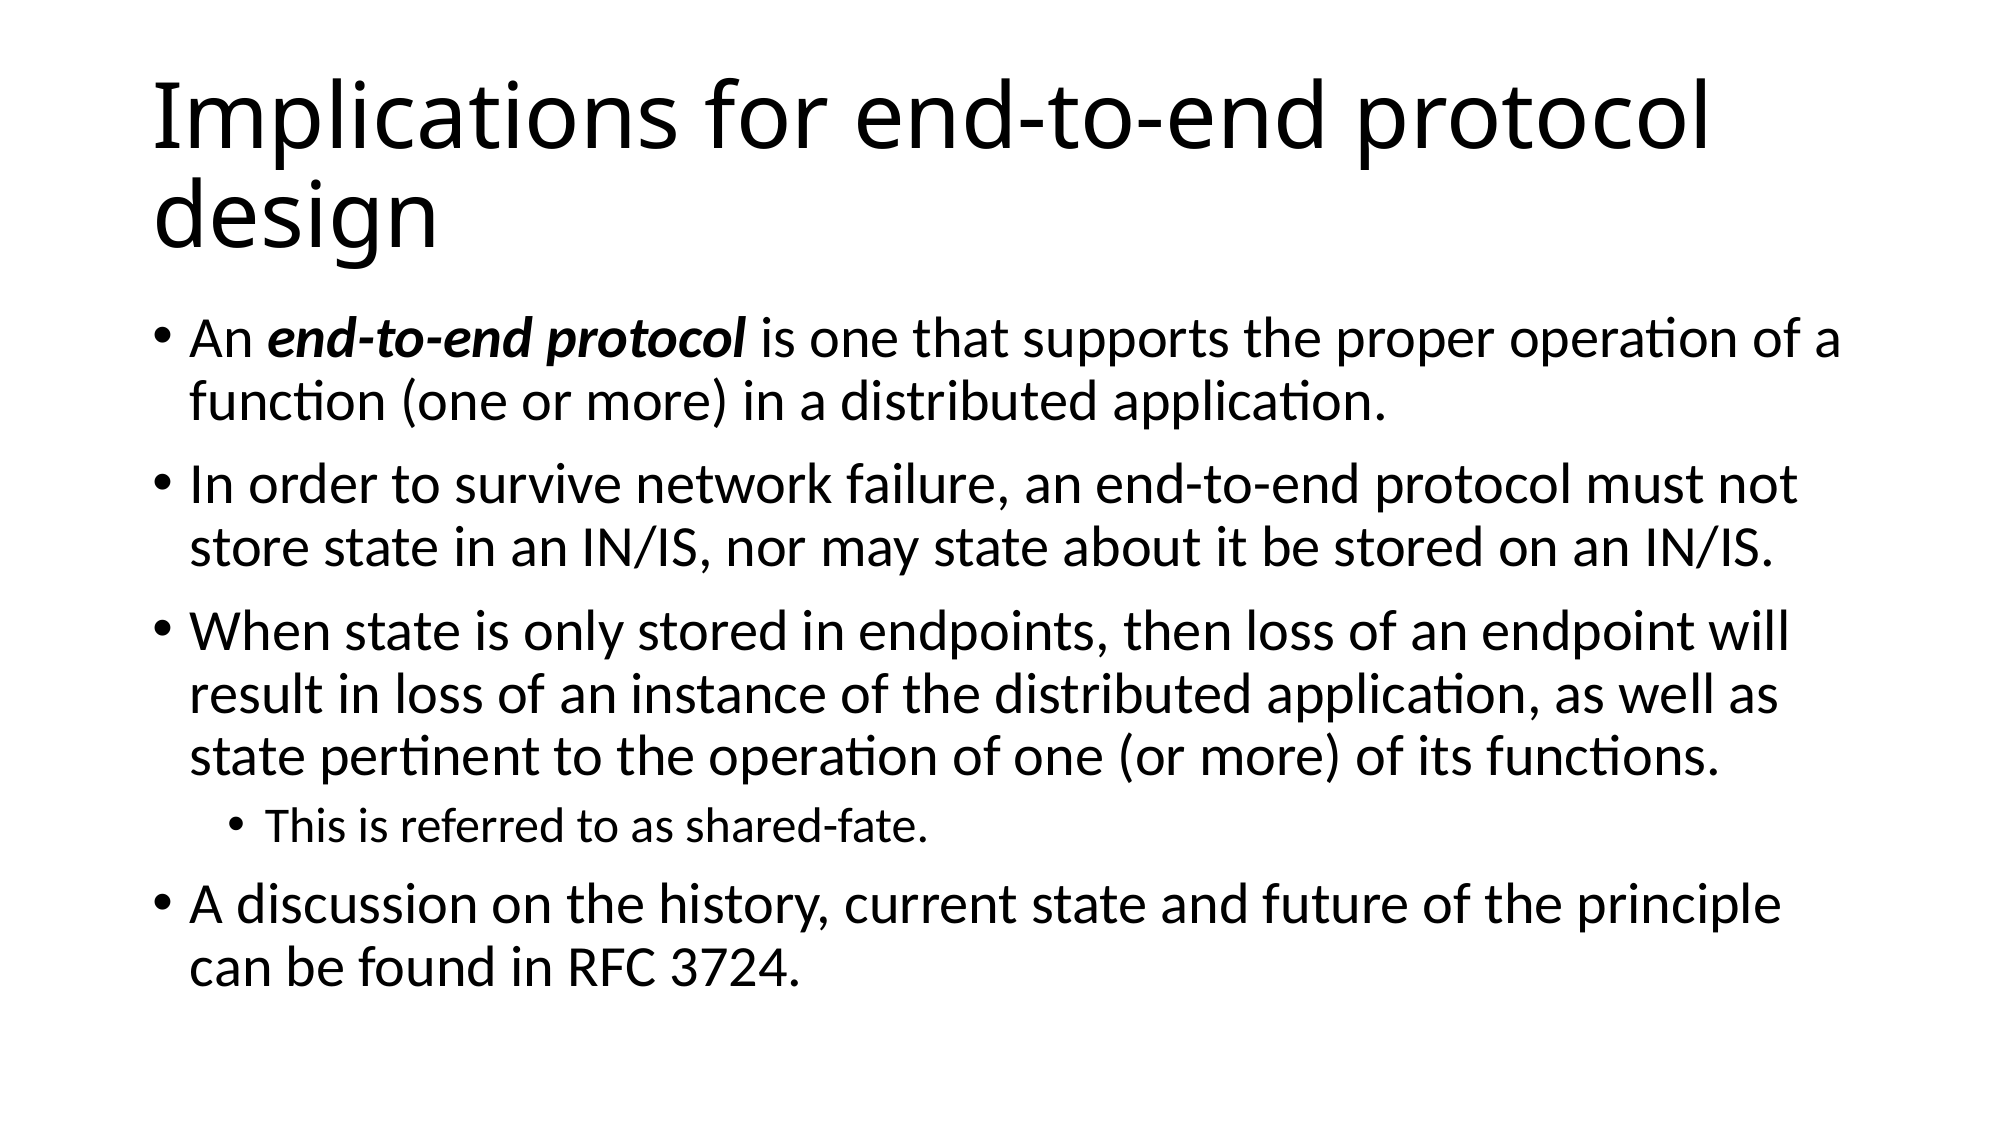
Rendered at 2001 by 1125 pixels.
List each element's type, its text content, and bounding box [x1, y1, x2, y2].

title Implications for end-to-end protocol design [137, 59, 1863, 278]
list An end-to-end protocol is one that supports the proper operation of a function (one or more) in a distributed application. In order to survive network failure, an end-to-end protocol must not store state in an IN/IS, nor may state about it be stored on an IN/IS. When state is only stored in endpoints, then loss of an endpoint will result in loss of an instance of the distributed application, as well as state pertinent to the operation of one (or more) of its functions. This is referred to as shared-fate. A discussion on the history, current state and future of the principle can be found in RFC 3724. [137, 299, 1863, 1014]
